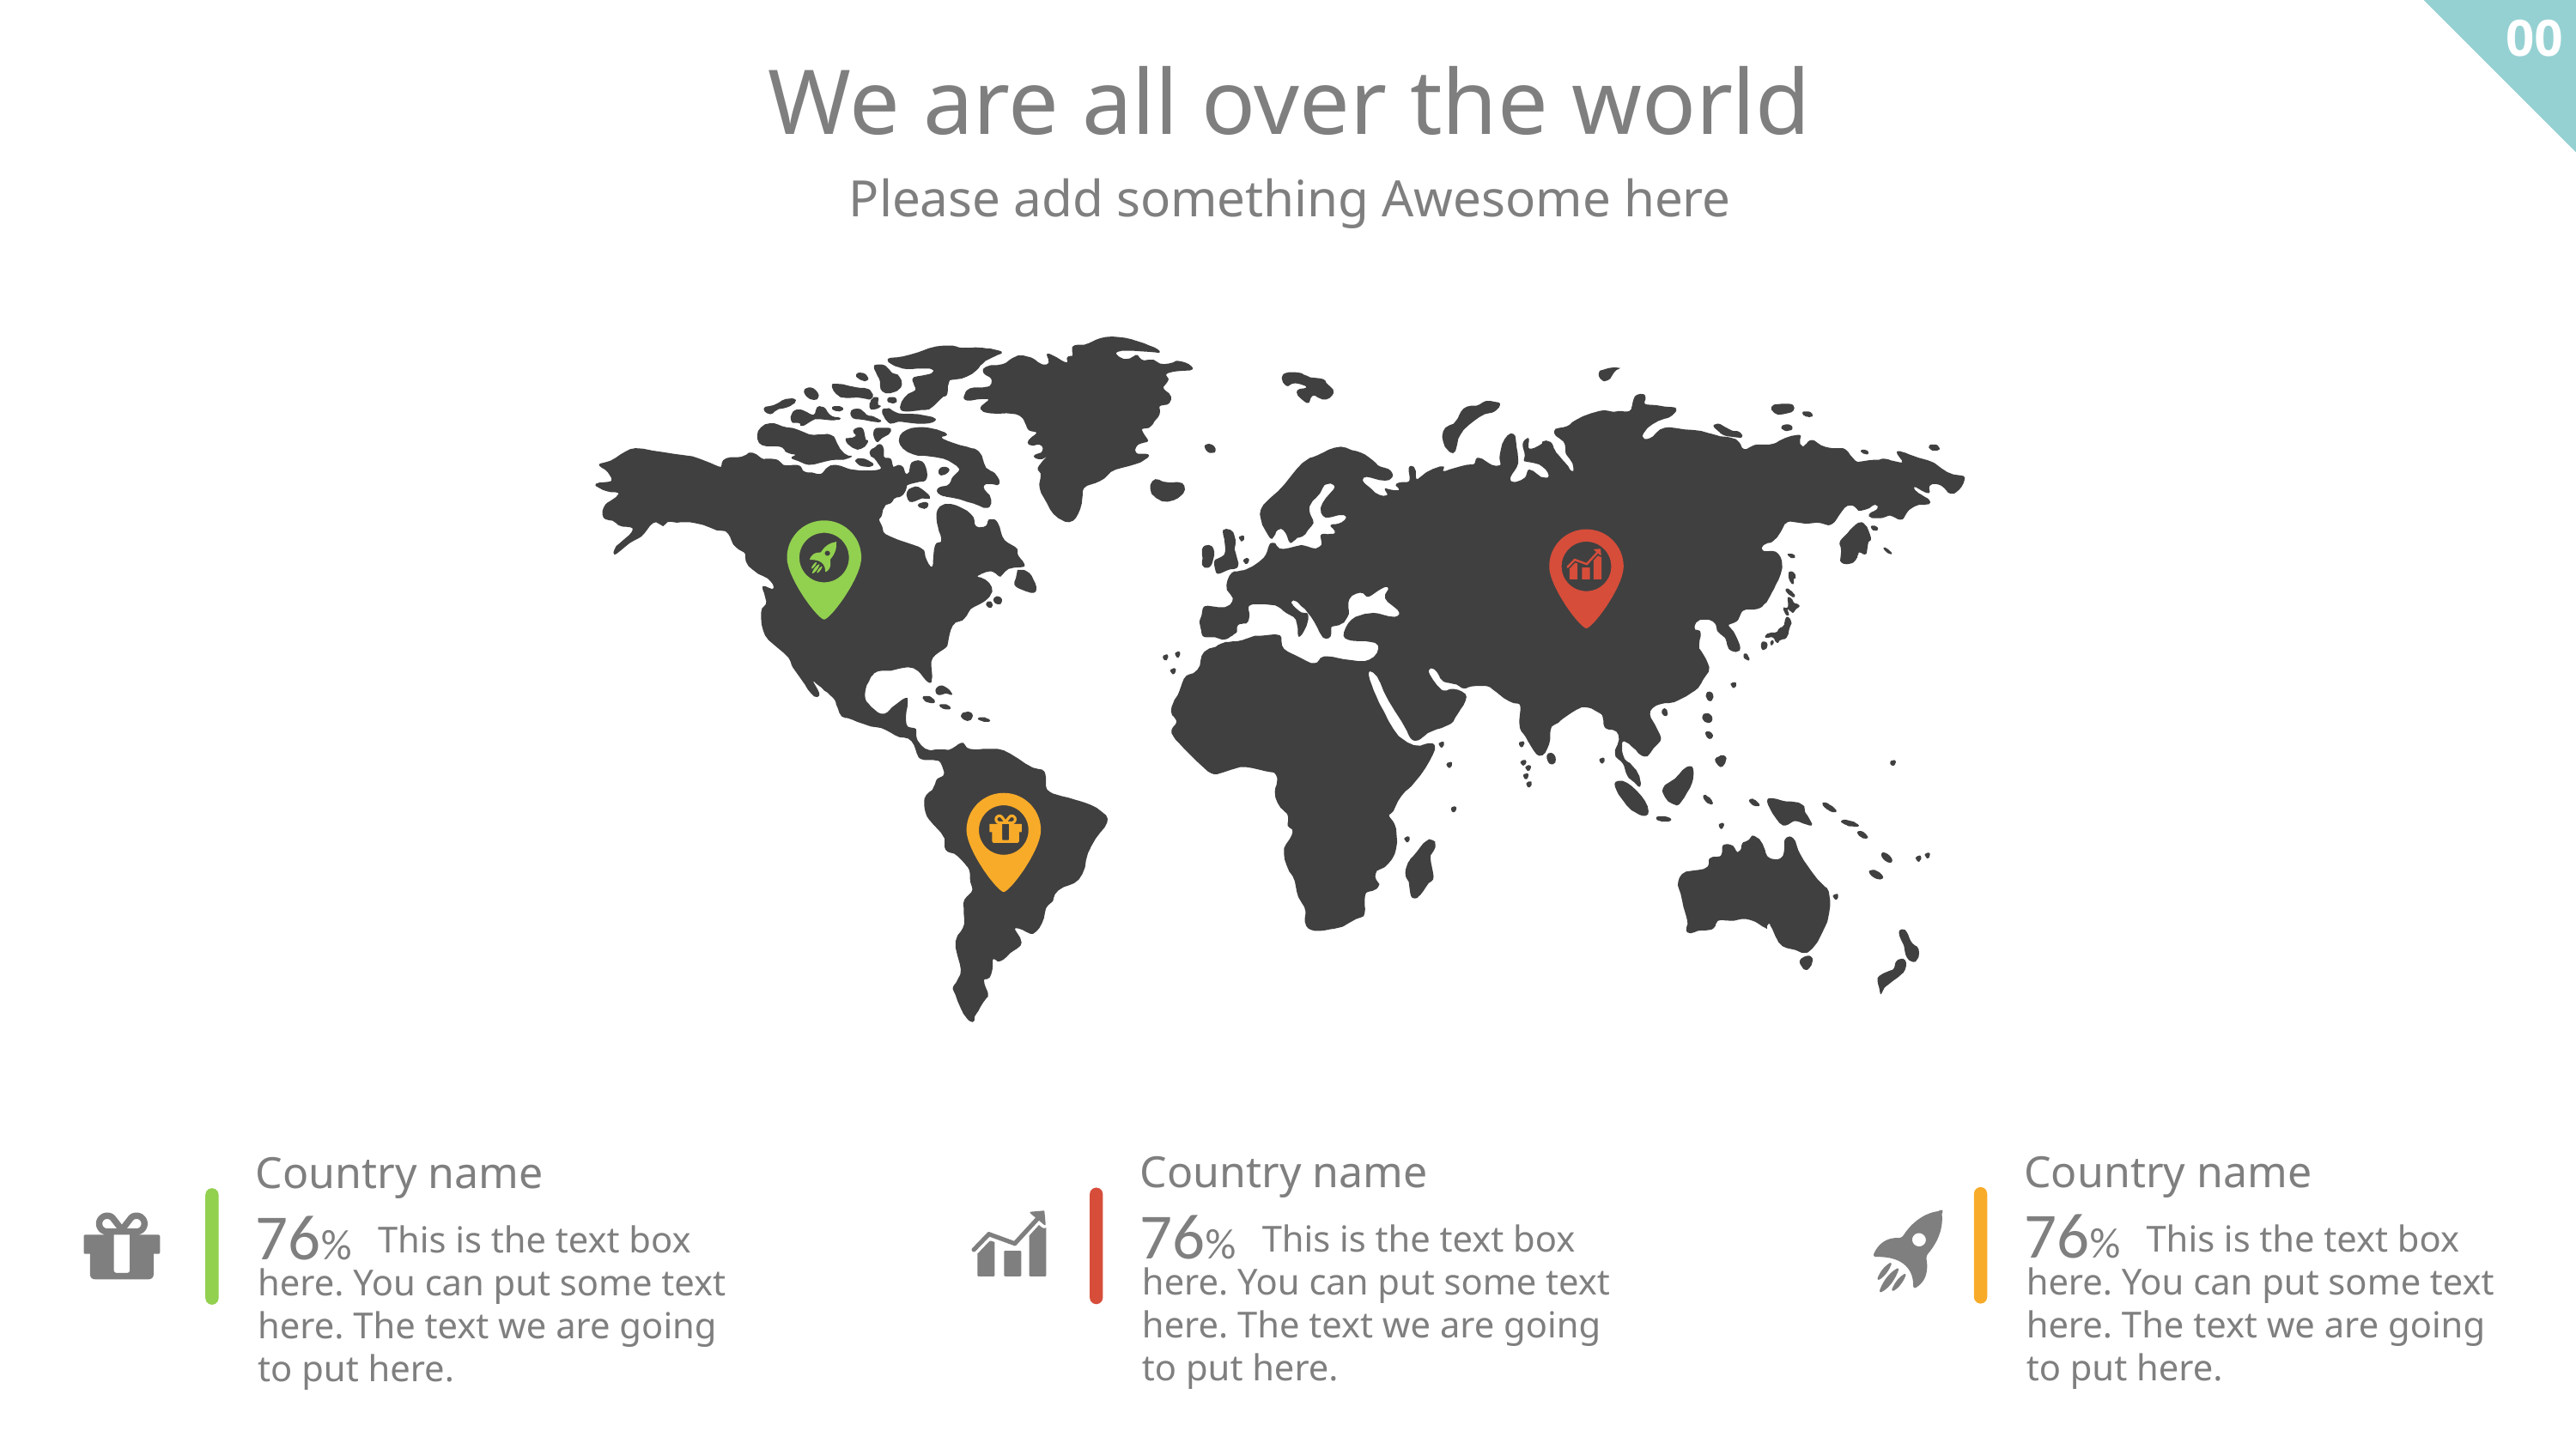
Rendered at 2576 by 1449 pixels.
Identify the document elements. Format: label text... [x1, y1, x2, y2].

text_box We are all over the world [756, 39, 1825, 160]
text_box [83, 1212, 161, 1280]
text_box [205, 1139, 770, 1355]
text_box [1549, 529, 1624, 628]
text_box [966, 792, 1042, 893]
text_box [1089, 1138, 1655, 1354]
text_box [971, 1210, 1047, 1276]
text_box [595, 336, 1965, 1022]
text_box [1973, 1137, 2539, 1353]
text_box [787, 520, 862, 620]
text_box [1874, 1210, 1943, 1293]
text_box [2423, 0, 2576, 153]
text_box Please add something Awesome here [835, 160, 1744, 233]
